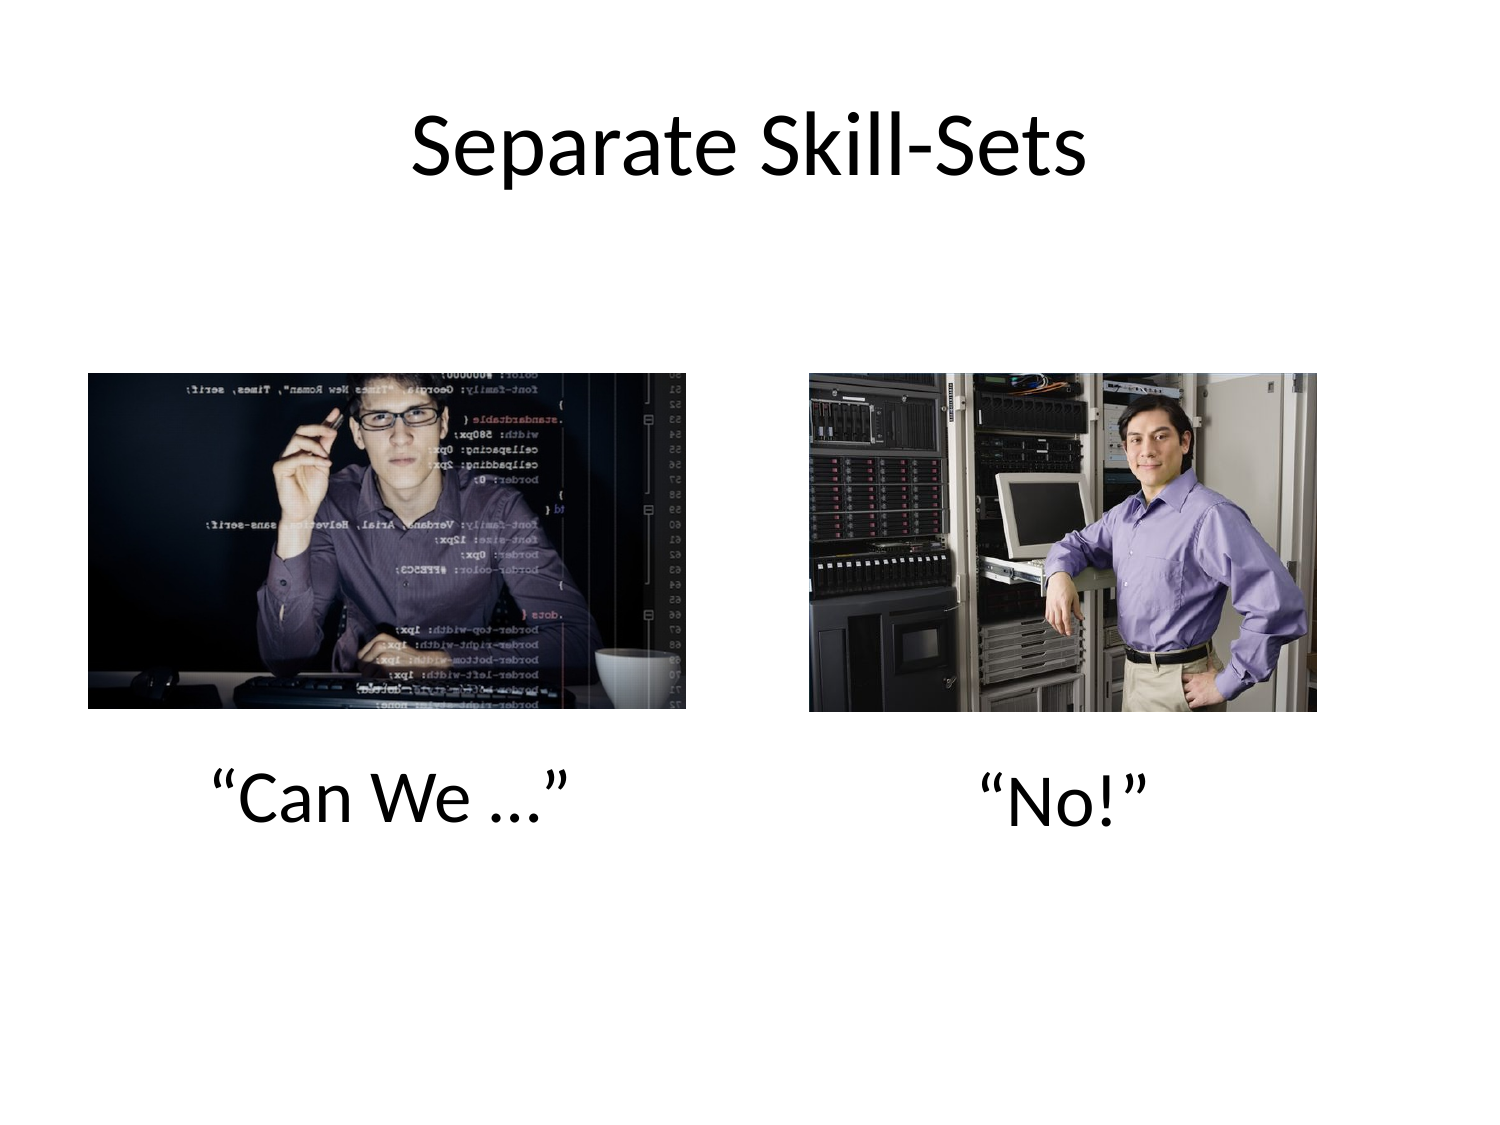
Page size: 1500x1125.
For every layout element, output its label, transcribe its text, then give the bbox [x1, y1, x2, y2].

title Separate Skill-Sets [75, 45, 1425, 233]
picture [808, 373, 1318, 712]
text_box “No!” [956, 743, 1170, 849]
text_box “Can We …” [147, 740, 632, 846]
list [88, 373, 686, 710]
